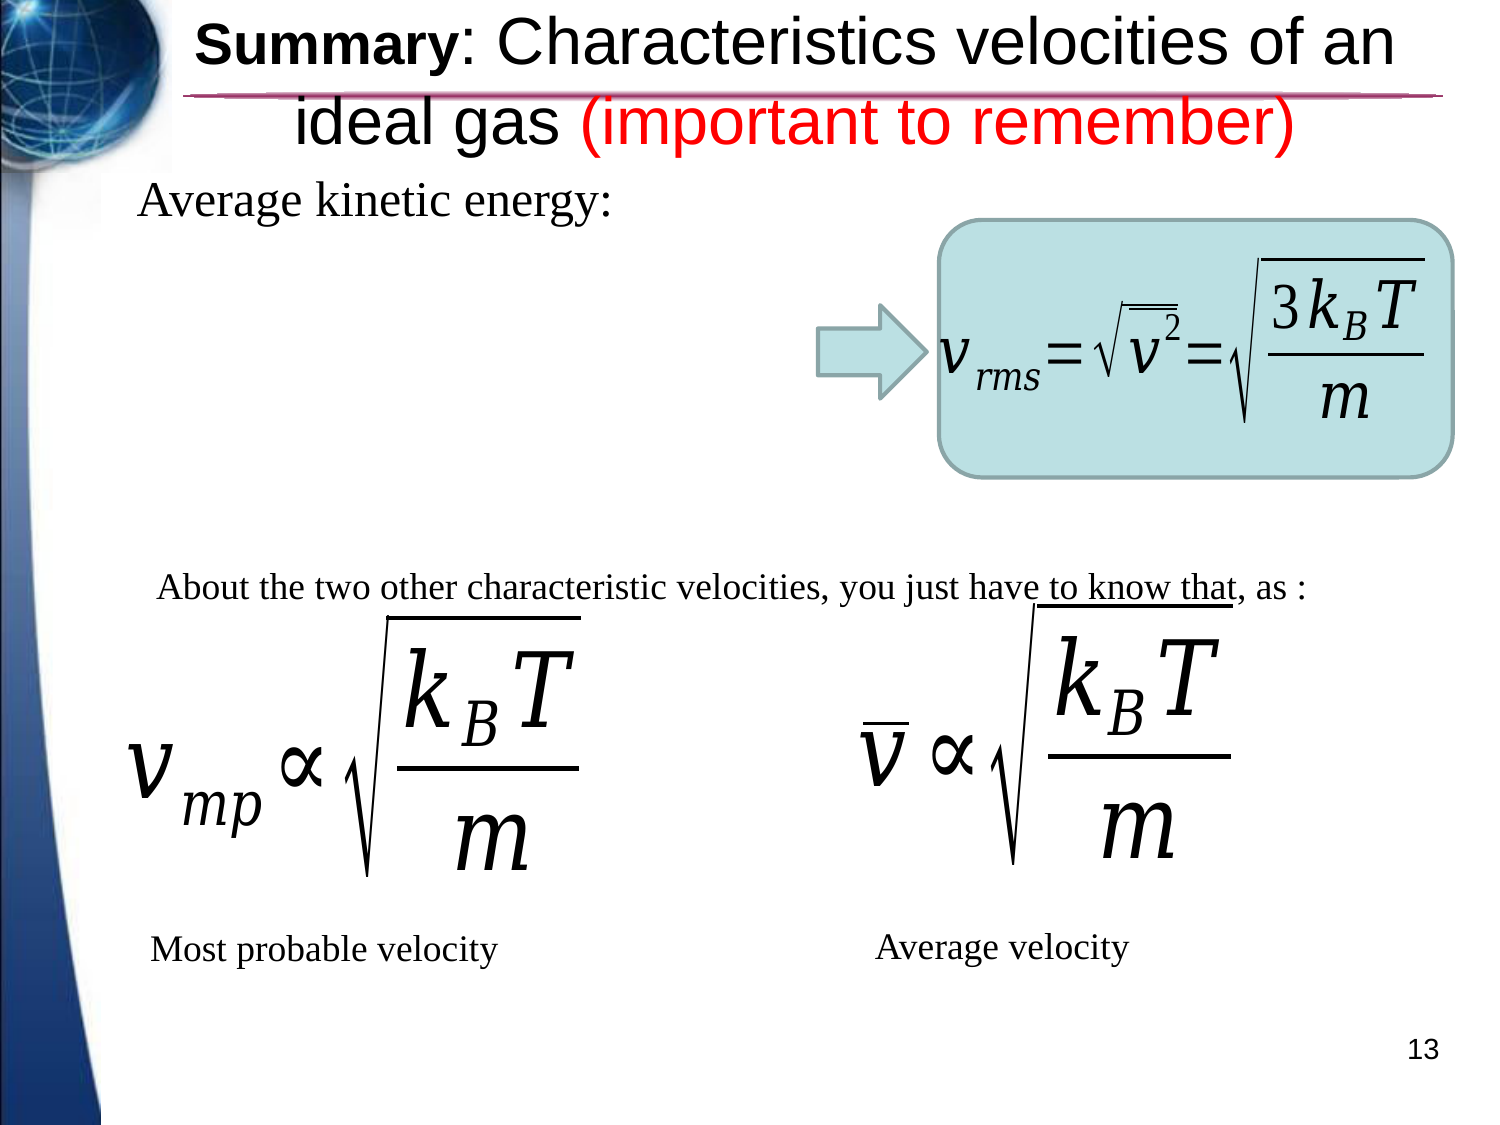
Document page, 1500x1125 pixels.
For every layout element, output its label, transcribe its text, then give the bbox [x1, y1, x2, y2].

text_box Average kinetic energy: [121, 158, 926, 234]
text_box [815, 303, 929, 401]
title Summary: Characteristics velocities of an ideal gas (important to remember) [120, 0, 1471, 179]
picture [0, 0, 120, 1125]
text_box Most probable velocity [135, 916, 524, 977]
text_box Average velocity [860, 914, 1155, 975]
text_box [936, 217, 1455, 480]
slide_number 13 [1104, 1022, 1455, 1092]
